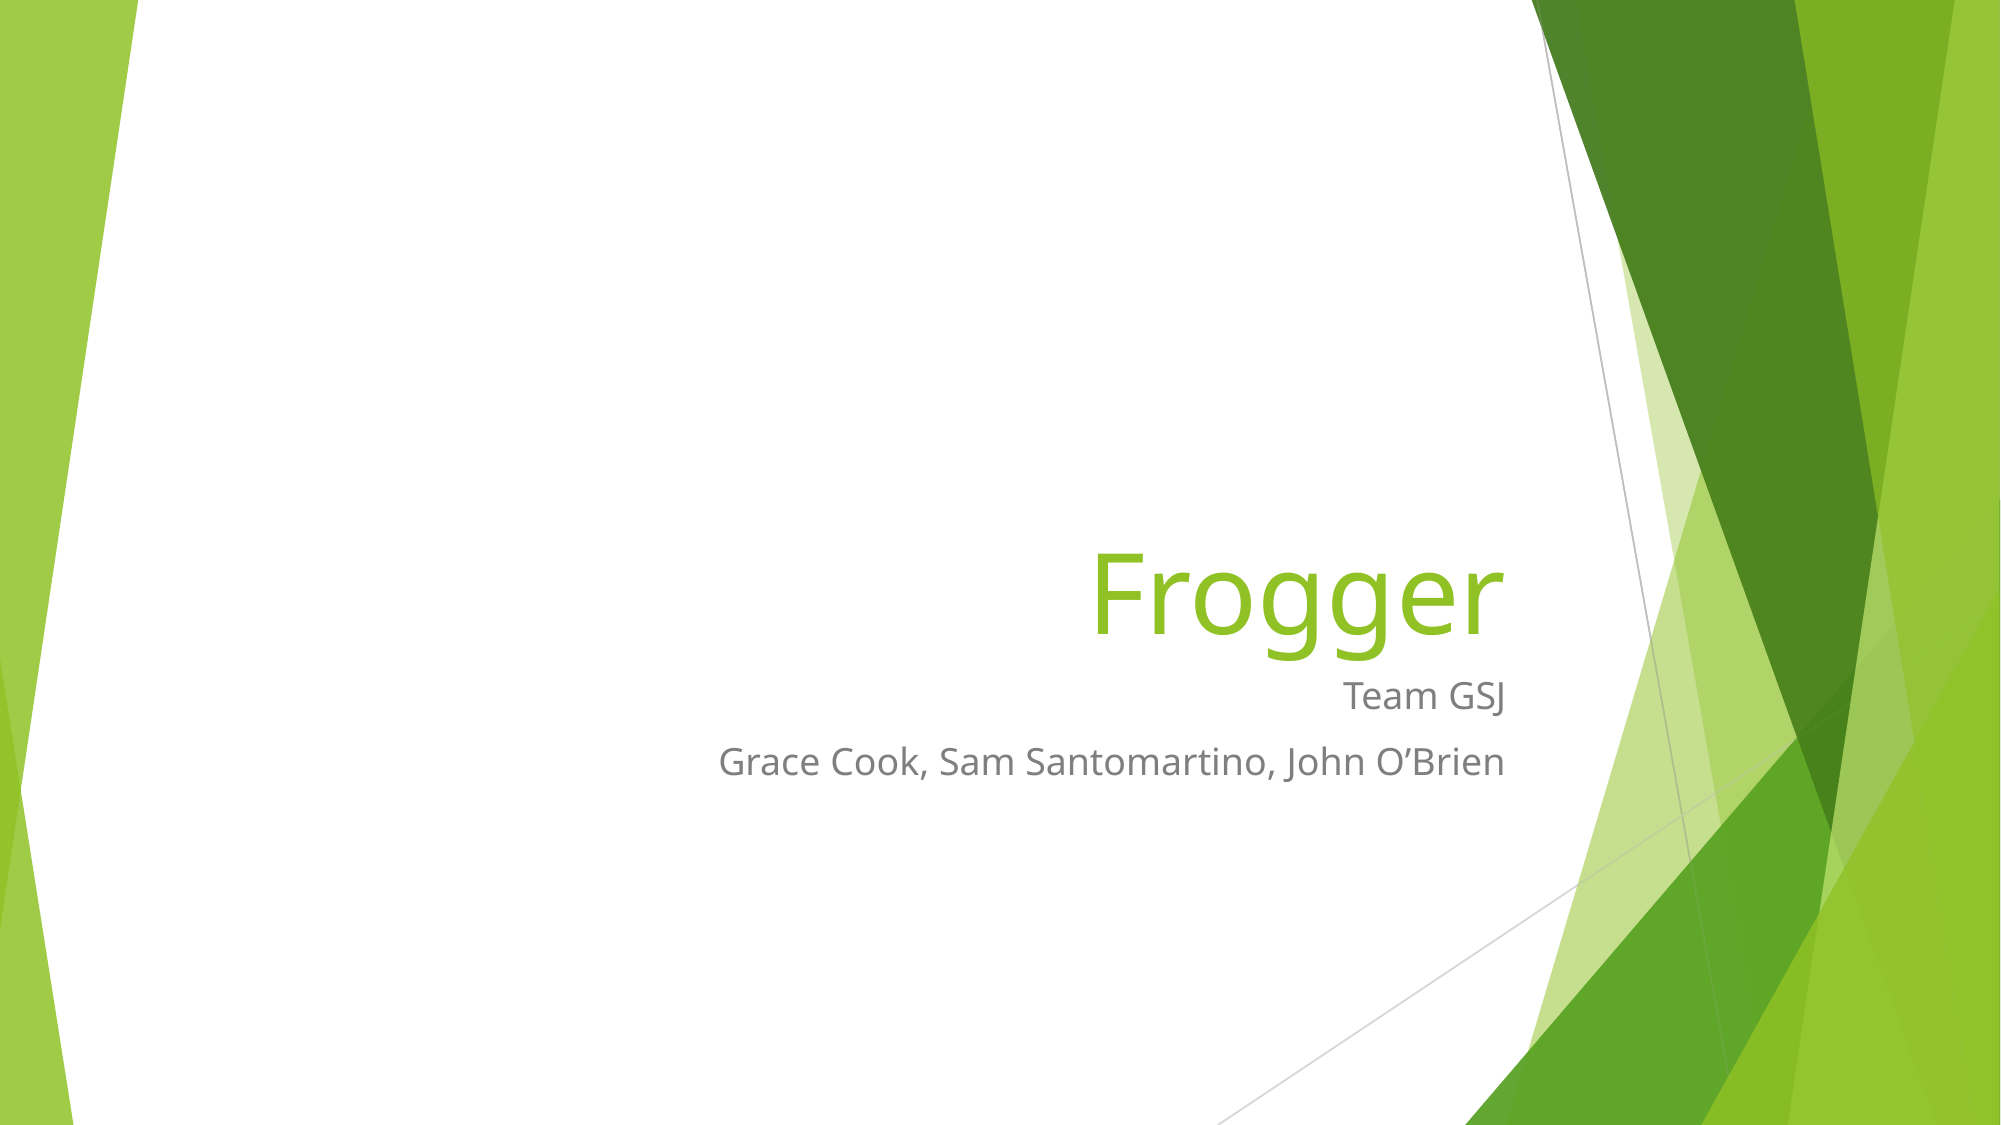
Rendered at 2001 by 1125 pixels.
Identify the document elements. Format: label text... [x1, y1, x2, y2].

title Frogger [247, 394, 1522, 664]
subtitle Team GSJ Grace Cook, Sam Santomartino, John O’Brien [247, 664, 1522, 845]
